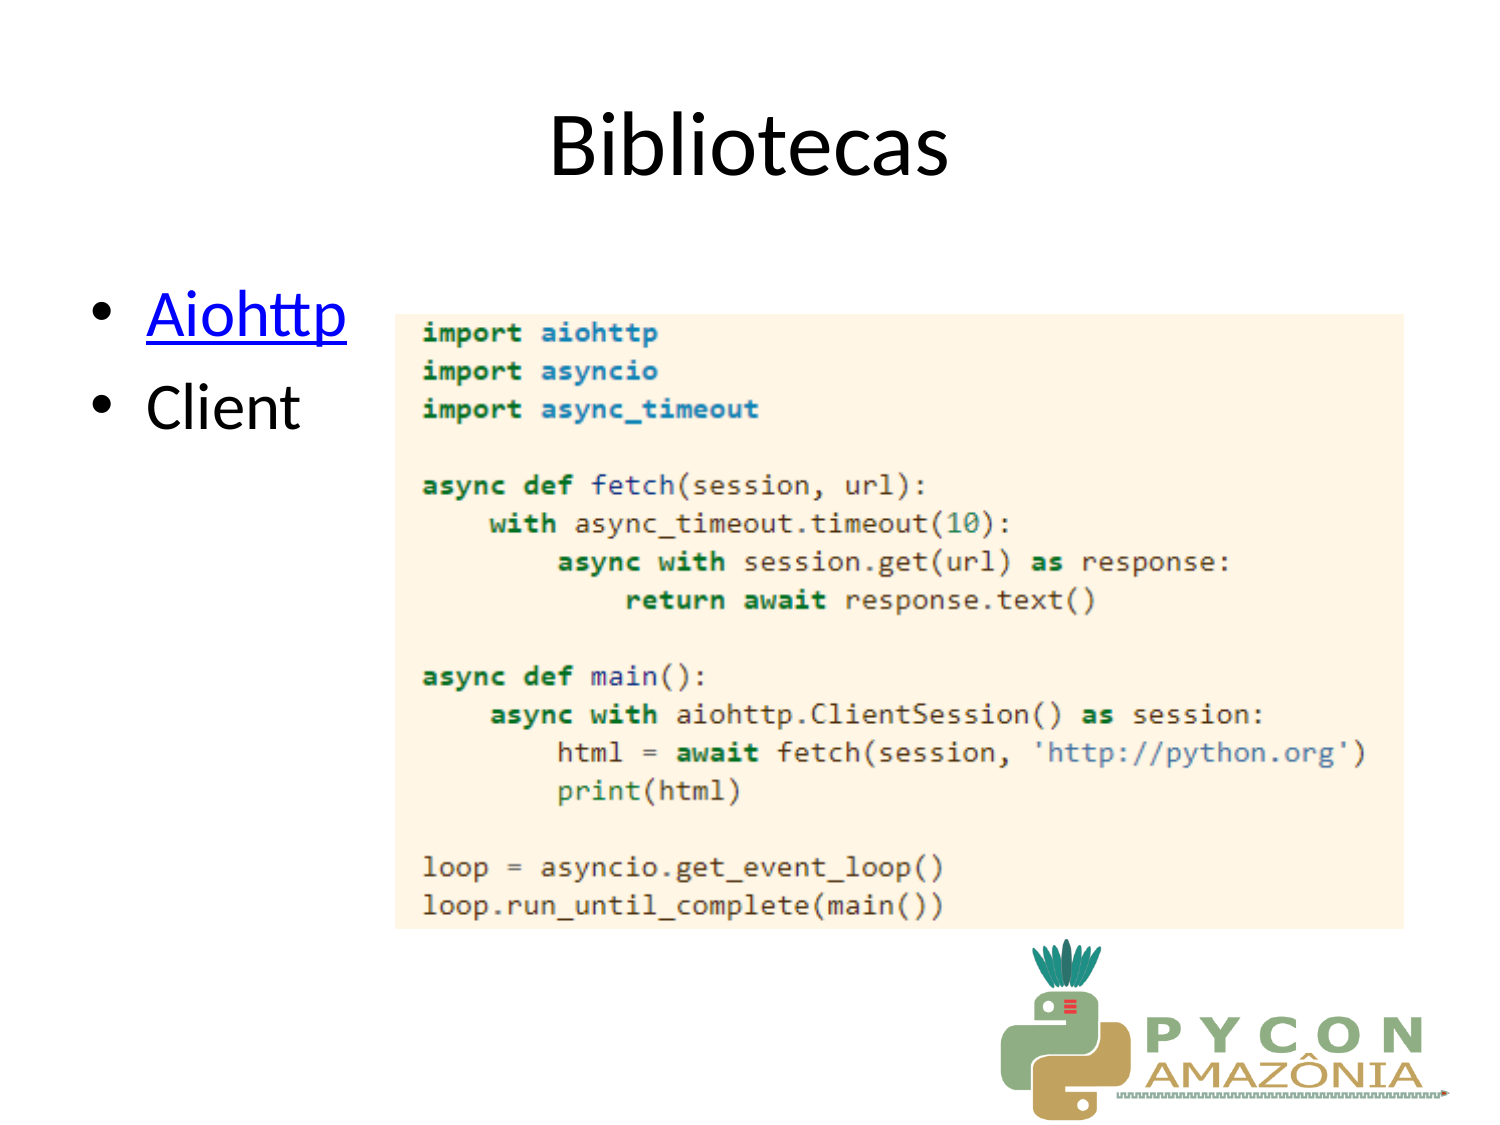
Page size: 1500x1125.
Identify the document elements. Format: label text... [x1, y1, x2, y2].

picture [395, 314, 1404, 929]
picture [998, 937, 1462, 1123]
list Aiohttp Client [75, 262, 1425, 1005]
title Bibliotecas [75, 45, 1425, 233]
